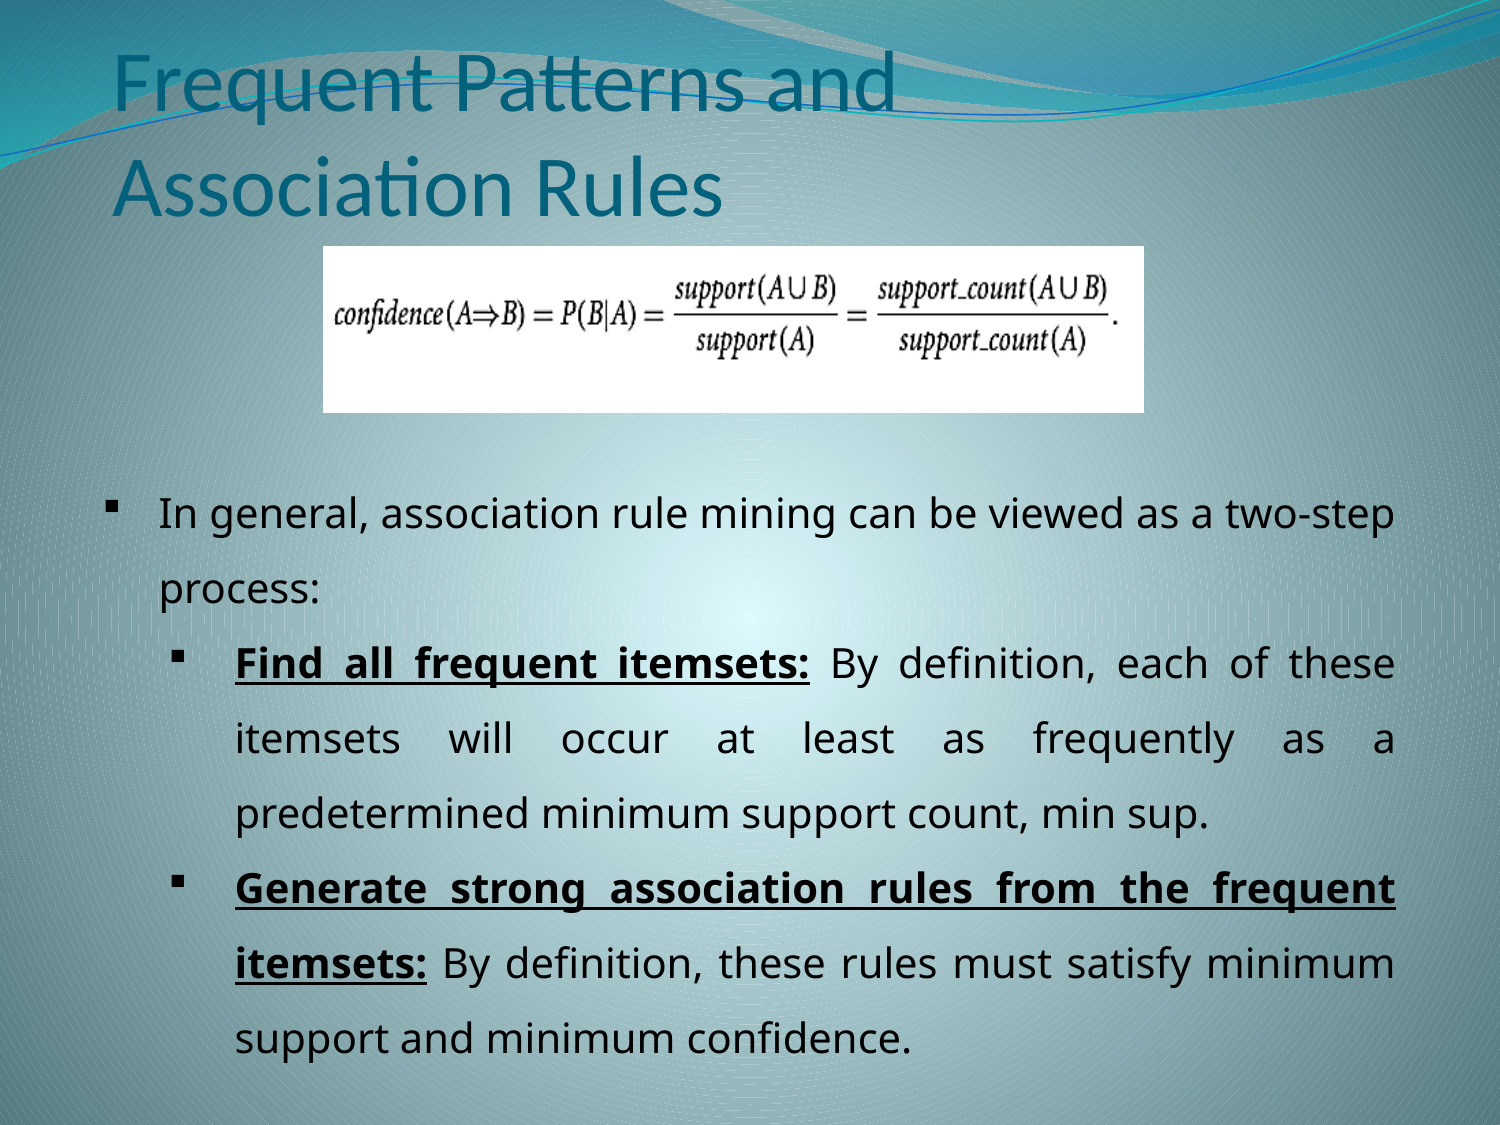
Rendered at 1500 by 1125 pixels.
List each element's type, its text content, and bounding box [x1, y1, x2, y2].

picture [323, 246, 1144, 413]
text_box In general, association rule mining can be viewed as a two-step process: Find all frequent itemsets: By definition, each of these itemsets will occur at least as frequently as a predetermined minimum support count, min sup. Generate strong association rules from the frequent itemsets: By definition, these rules must satisfy minimum support and minimum confidence. [87, 454, 1412, 1070]
title Frequent Patterns and Association Rules [112, 16, 1387, 234]
